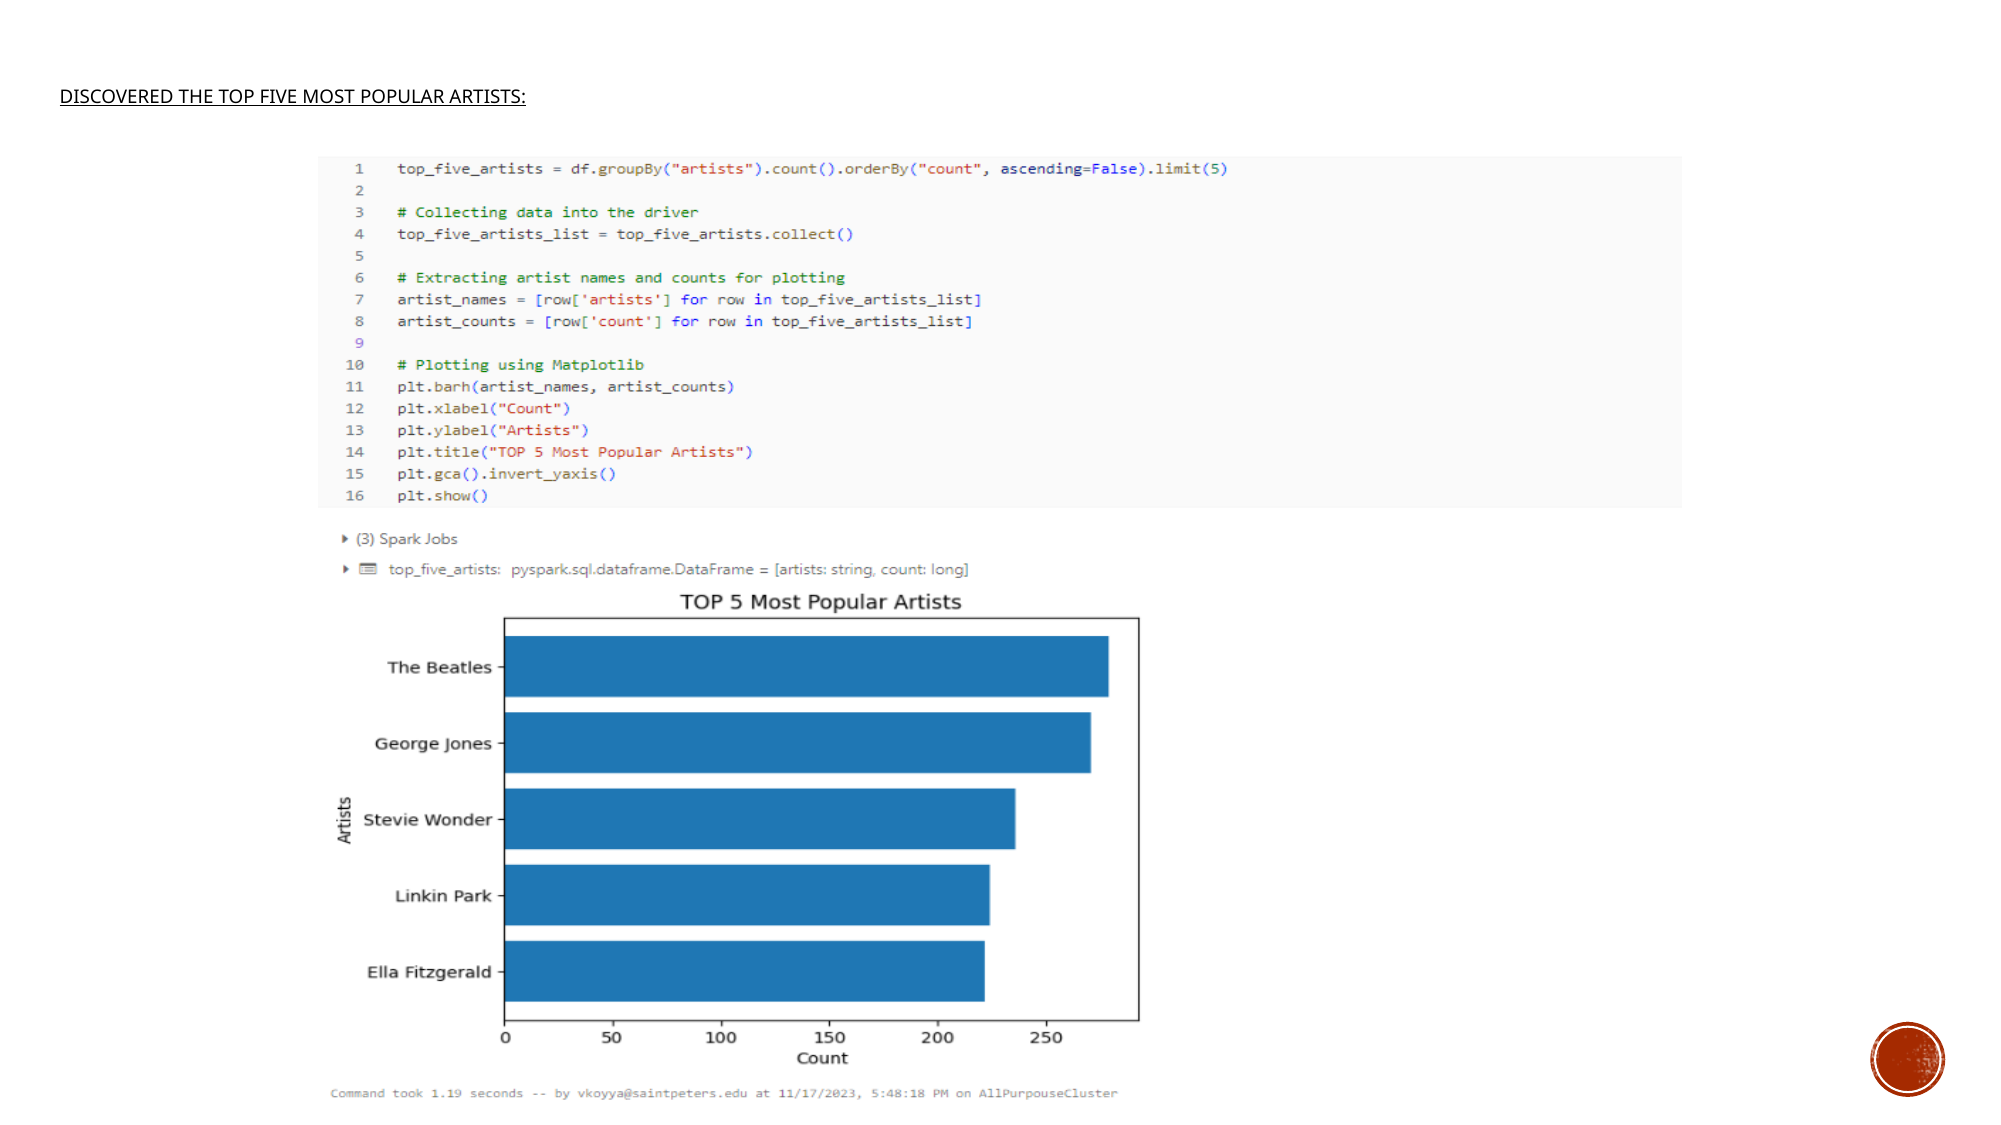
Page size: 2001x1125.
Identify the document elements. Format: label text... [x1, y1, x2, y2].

title Discovered the top five most popular artists: [44, 58, 1695, 158]
picture [318, 141, 1682, 1101]
